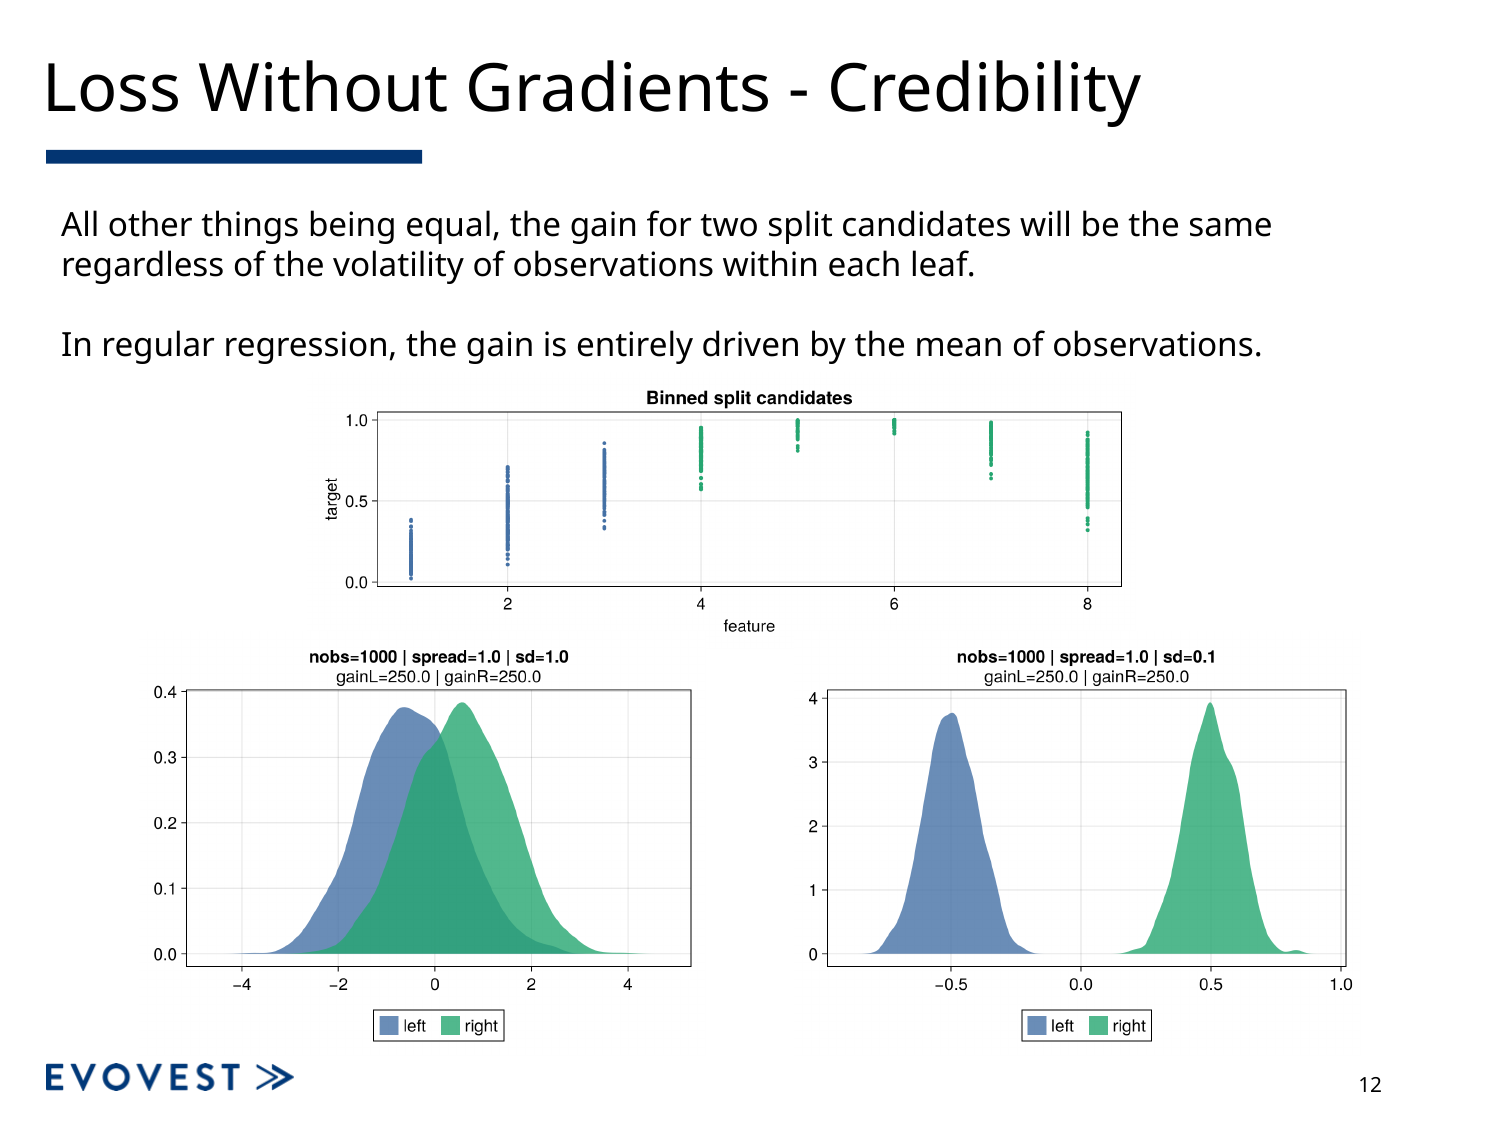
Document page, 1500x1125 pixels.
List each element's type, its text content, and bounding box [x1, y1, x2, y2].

text_box All other things being equal, the gain for two split candidates will be the same regardless of the volatility of observations within each leaf. In regular regression, the gain is entirely driven by the mean of observations. [46, 196, 1397, 371]
picture [139, 372, 1361, 1056]
title Loss Without Gradients - Credibility [27, 33, 1282, 147]
picture [46, 1063, 294, 1092]
text_box [45, 149, 423, 165]
slide_number 12 [1059, 1055, 1397, 1116]
